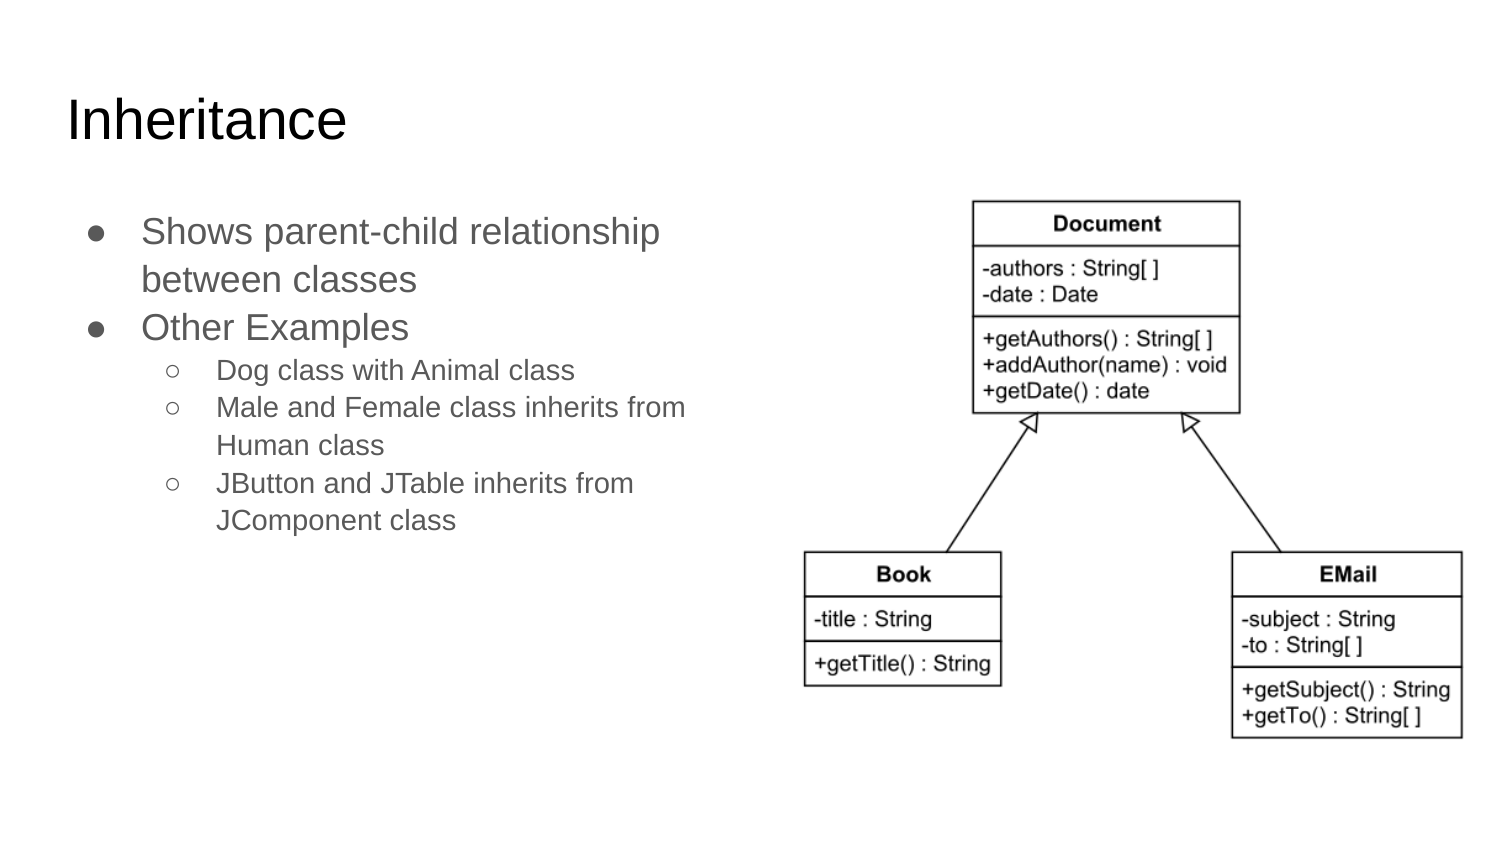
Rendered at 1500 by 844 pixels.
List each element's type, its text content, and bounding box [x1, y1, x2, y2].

list Shows parent-child relationship between classes Other Examples Dog class with Animal class Male and Female class inherits from Human class JButton and JTable inherits from JComponent class [51, 189, 769, 750]
picture [793, 191, 1476, 751]
title Inheritance [51, 72, 1449, 167]
